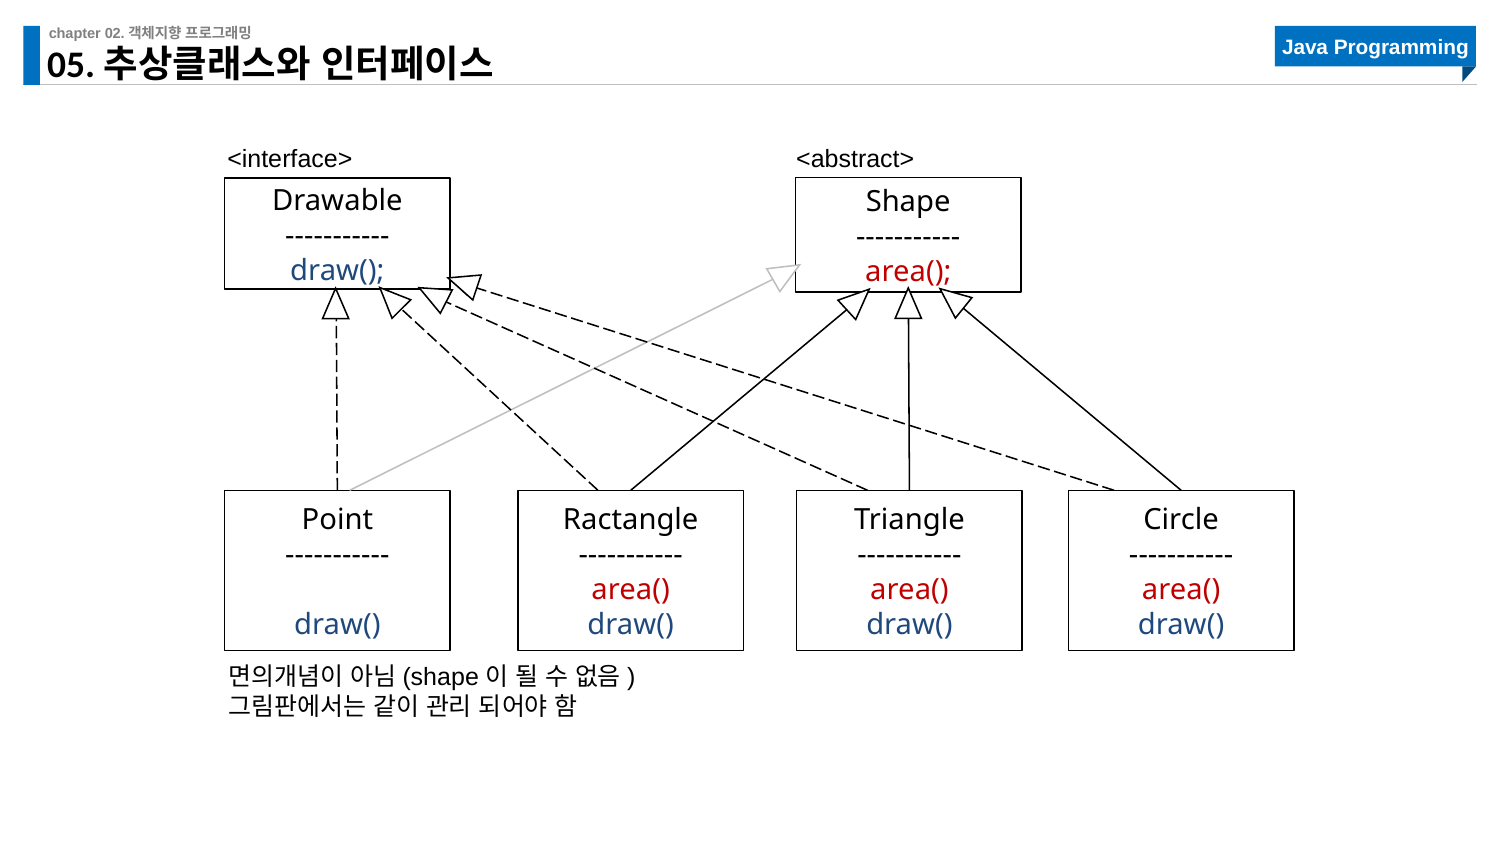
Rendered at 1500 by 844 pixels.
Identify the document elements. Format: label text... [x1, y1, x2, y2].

title 05.추상클래스와 인터페이스 [47, 51, 542, 86]
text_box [206, 135, 1294, 729]
